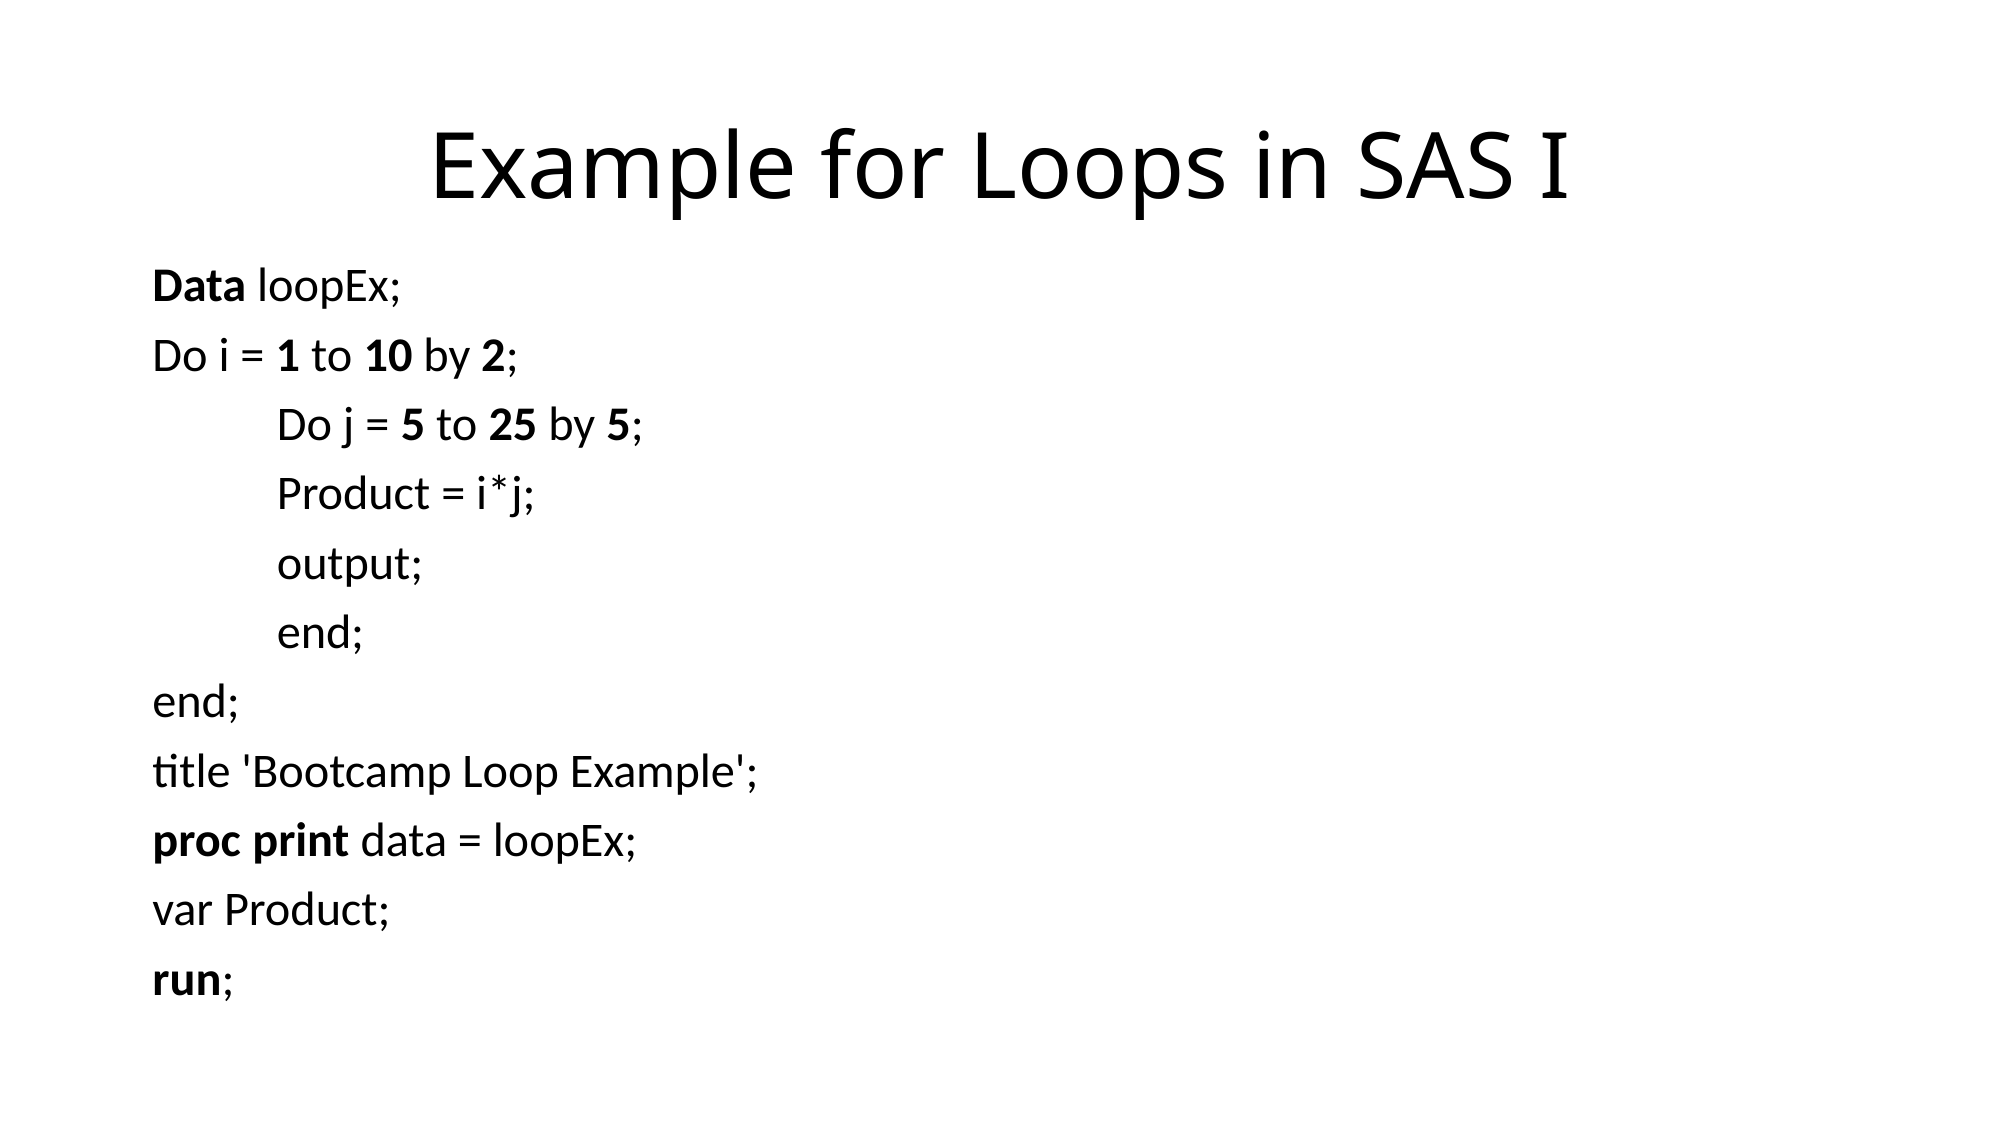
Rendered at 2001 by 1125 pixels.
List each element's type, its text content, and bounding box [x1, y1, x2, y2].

title Example for Loops in SAS I [137, 59, 1863, 252]
list Data loopEx; Do i = 1 to 10 by 2; Do j = 5 to 25 by 5; Product = i*j; output; end; end; title 'Bootcamp Loop Example'; proc print data = loopEx; var Product; run; [137, 252, 1863, 1014]
